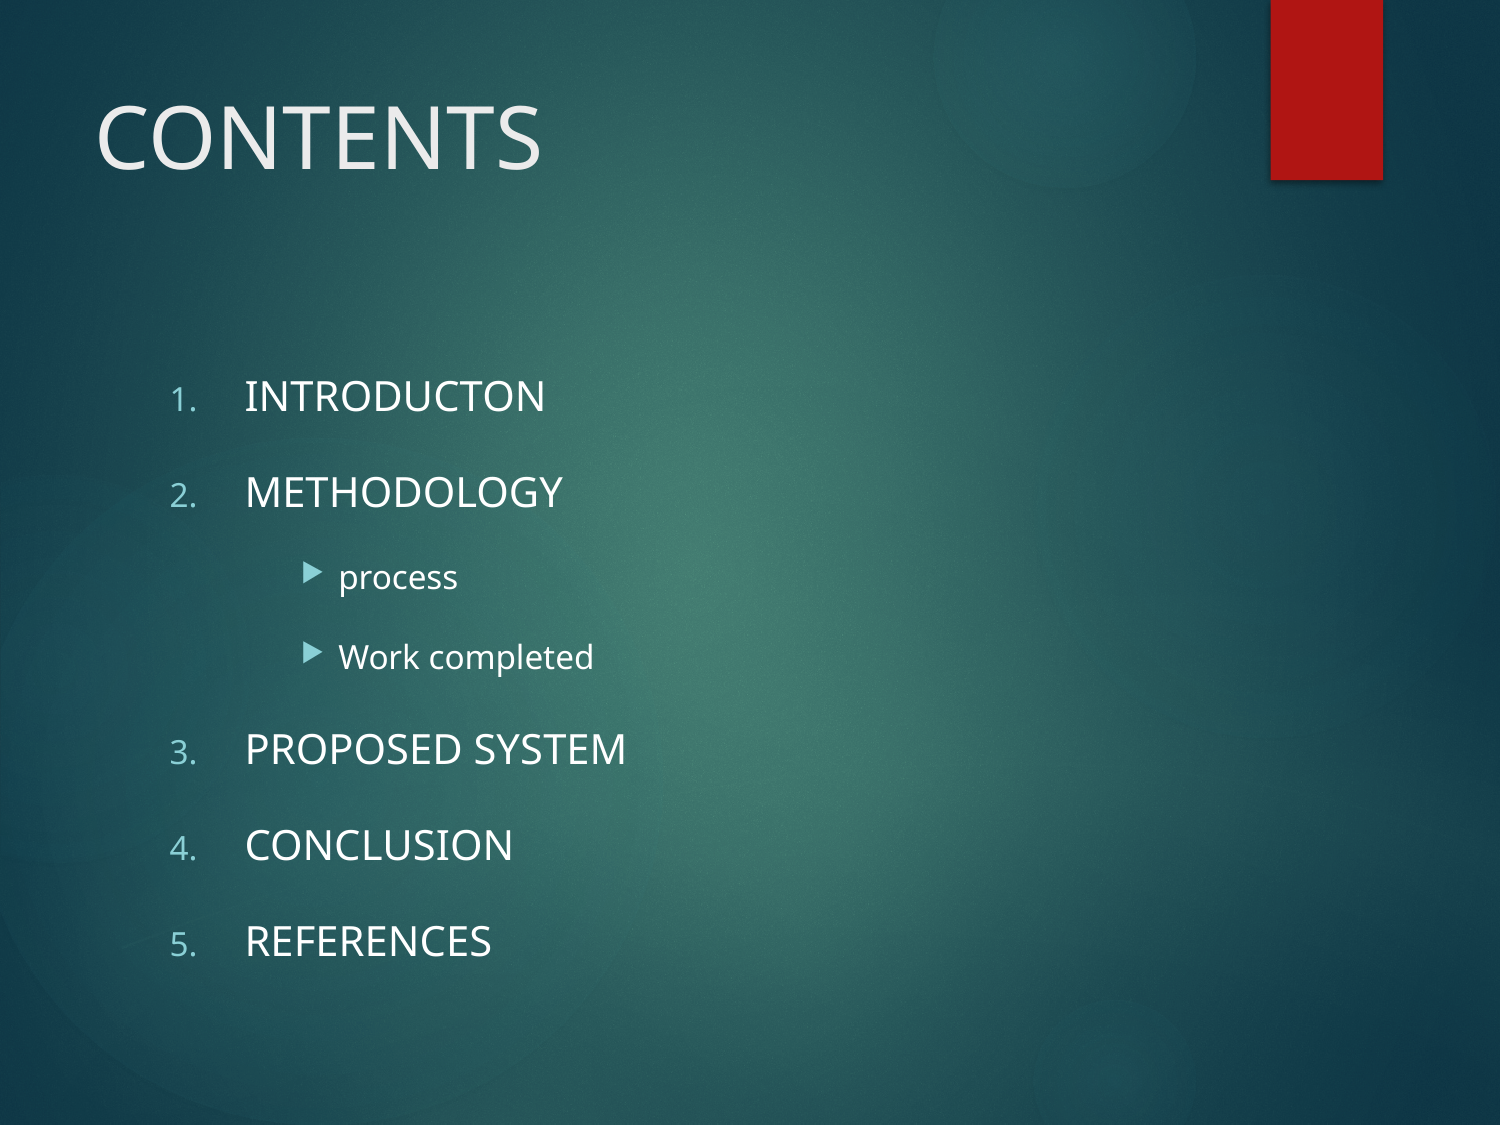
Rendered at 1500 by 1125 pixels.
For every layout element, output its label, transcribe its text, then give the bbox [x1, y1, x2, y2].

title CONTENTS [79, 74, 1237, 304]
list INTRODUCTON METHODOLOGY process Work completed PROPOSED SYSTEM CONCLUSION REFERENCES [135, 336, 1237, 1025]
